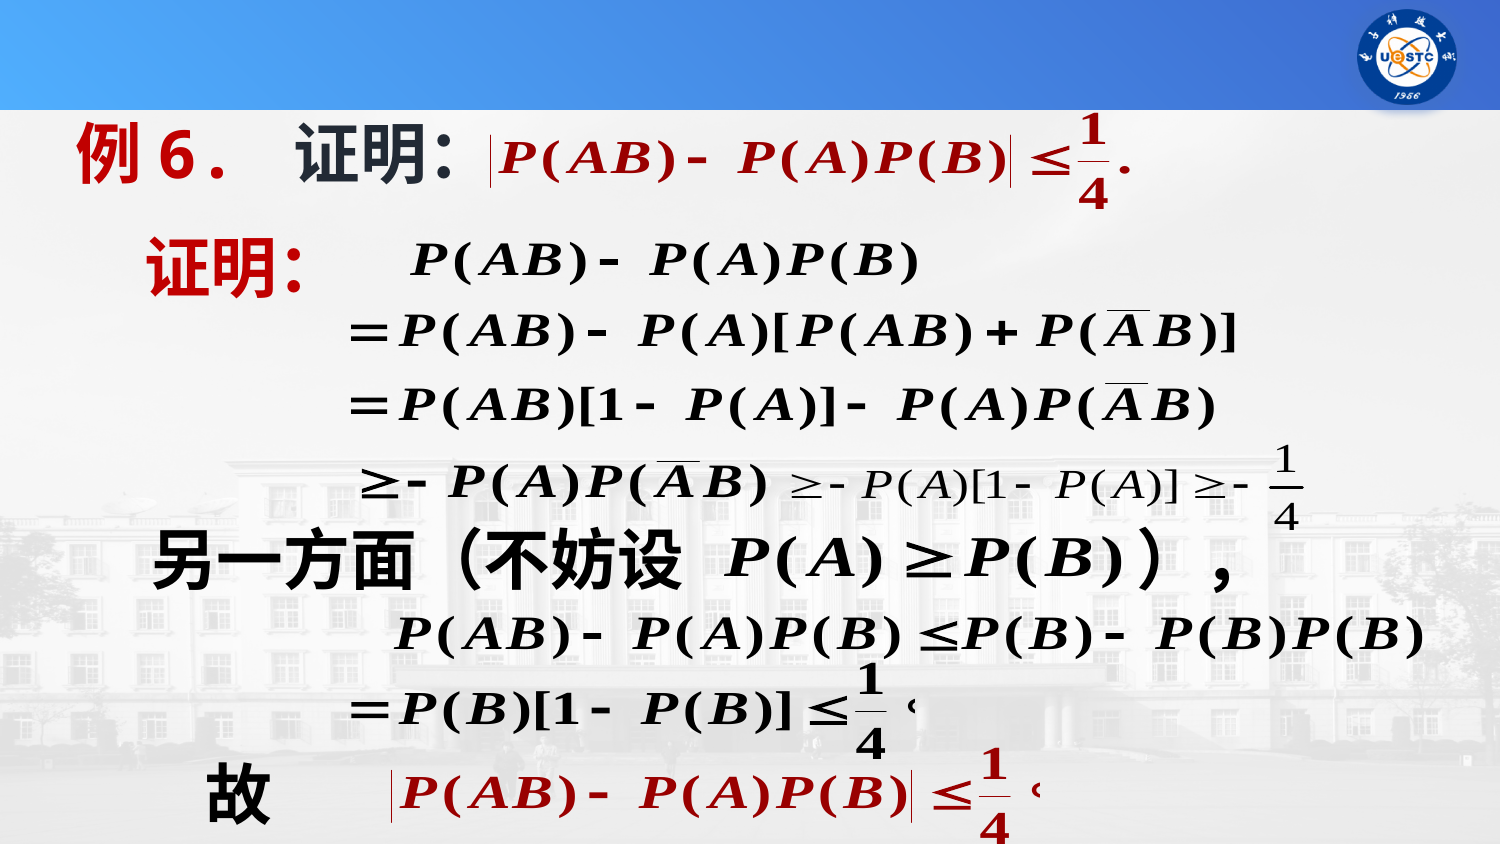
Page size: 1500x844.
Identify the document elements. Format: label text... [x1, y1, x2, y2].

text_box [135, 510, 1335, 607]
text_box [356, 239, 921, 290]
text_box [387, 612, 1428, 663]
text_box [342, 379, 1218, 434]
picture [1357, 9, 1456, 104]
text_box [485, 102, 1132, 213]
text_box 证明： [129, 218, 492, 314]
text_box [342, 306, 1238, 361]
text_box 故 [190, 745, 366, 840]
text_box 例6. 证明： [0, 104, 485, 200]
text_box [386, 737, 1039, 844]
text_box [779, 432, 1312, 510]
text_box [353, 457, 771, 510]
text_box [342, 653, 916, 763]
